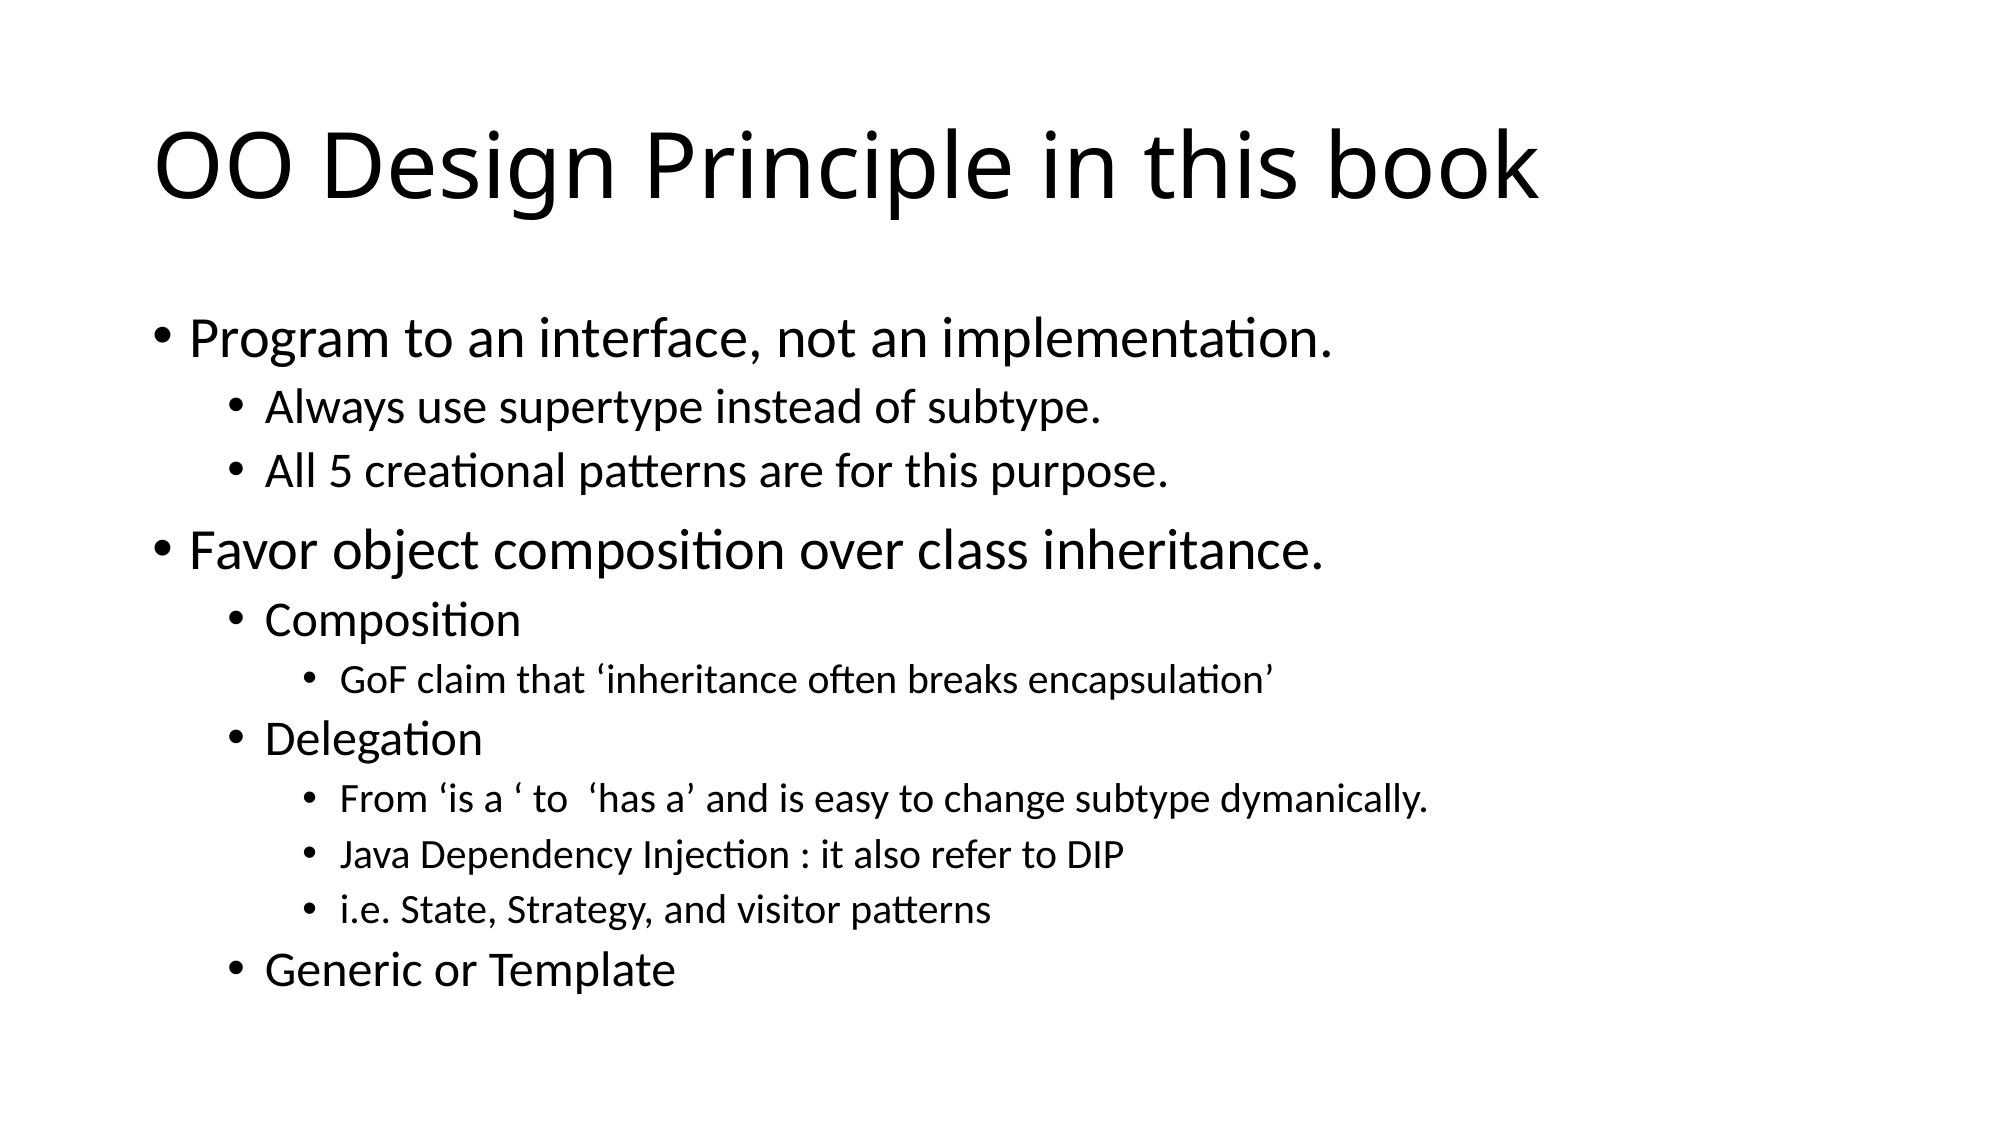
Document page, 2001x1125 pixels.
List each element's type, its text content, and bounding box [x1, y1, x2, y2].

list Program to an interface, not an implementation. Always use supertype instead of subtype. All 5 creational patterns are for this purpose. Favor object composition over class inheritance. Composition GoF claim that ‘inheritance often breaks encapsulation’ Delegation From ‘is a ‘ to ‘has a’ and is easy to change subtype dymanically. Java Dependency Injection : it also refer to DIP i.e. State, Strategy, and visitor patterns Generic or Template [137, 299, 1863, 1014]
title OO Design Principle in this book [137, 59, 1863, 278]
